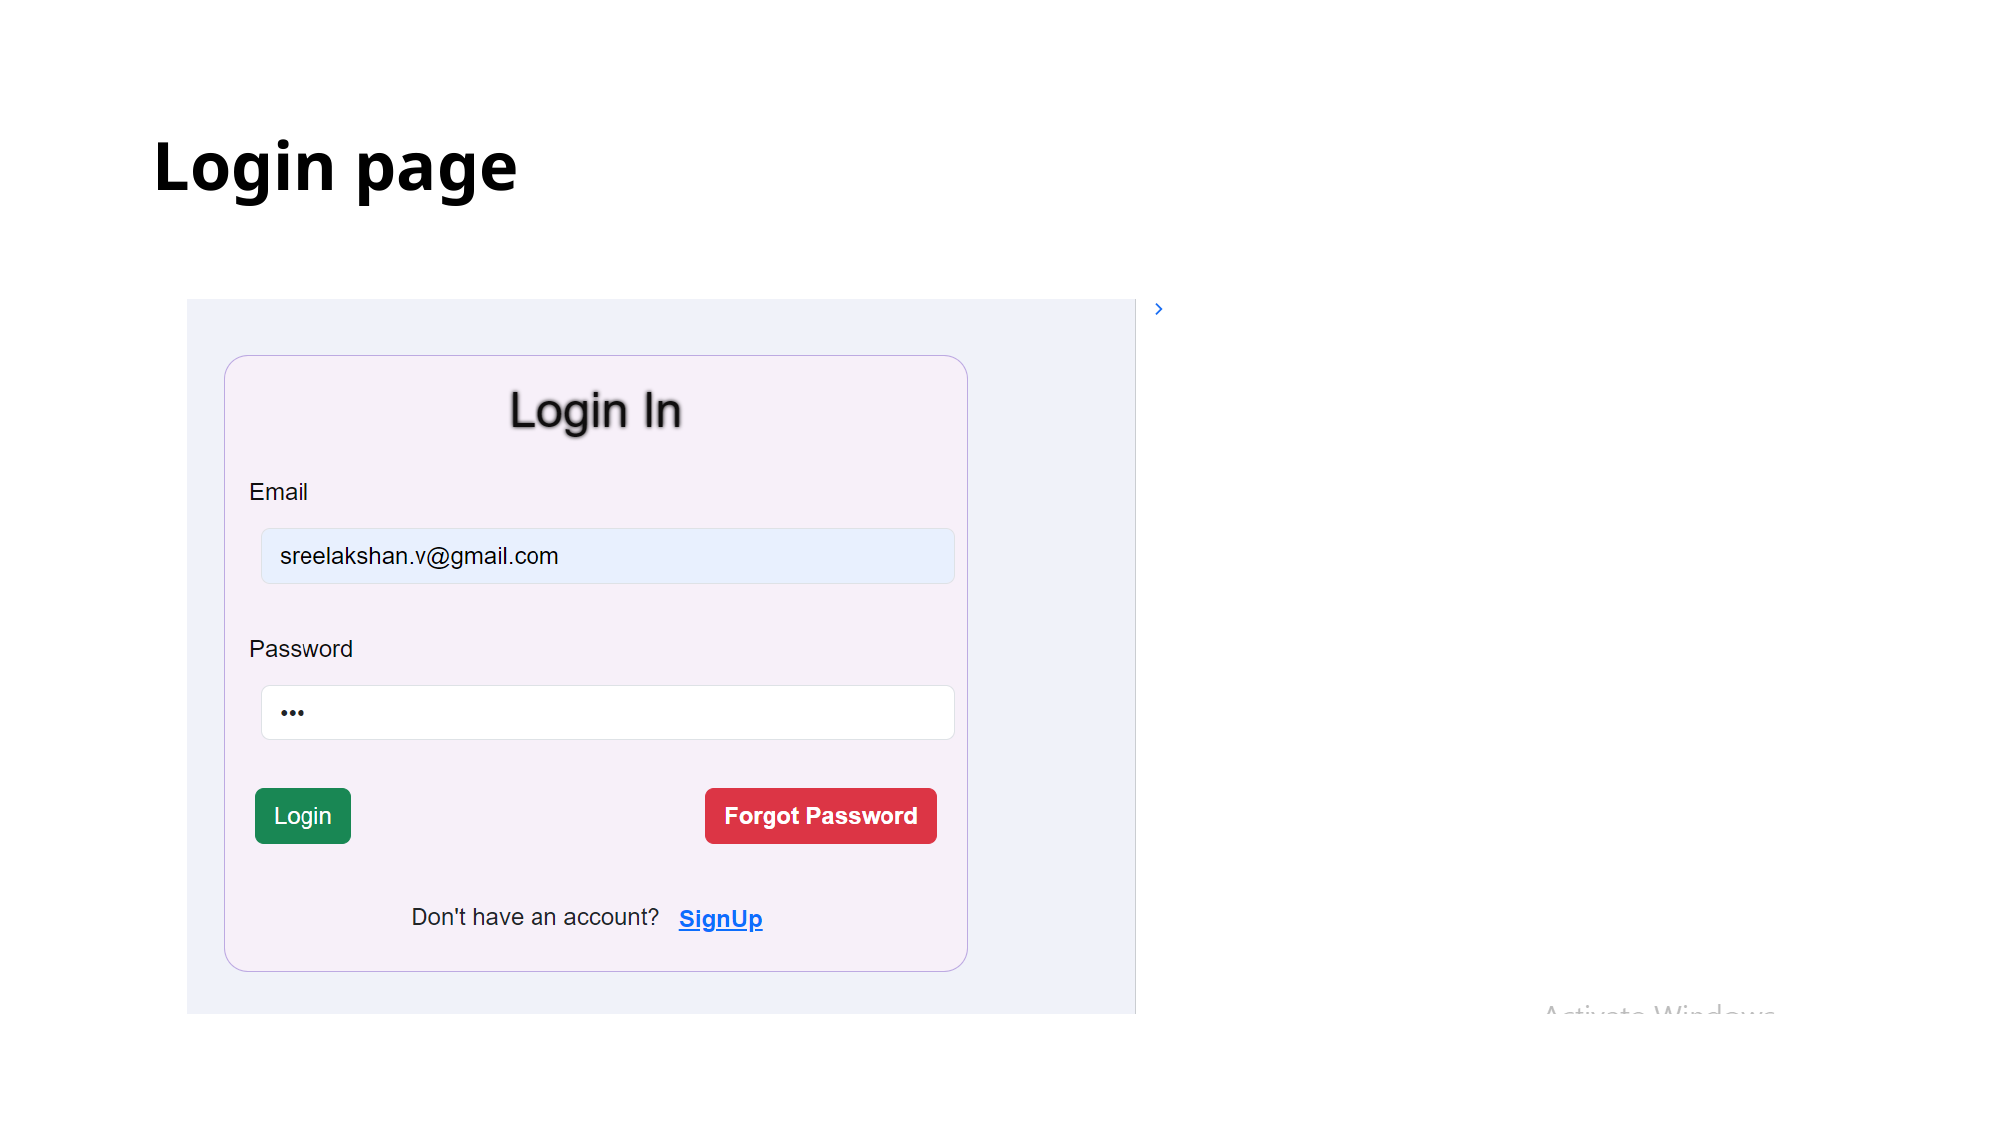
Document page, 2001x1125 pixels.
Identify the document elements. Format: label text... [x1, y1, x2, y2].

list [186, 299, 1813, 1014]
title Login page [137, 59, 1863, 278]
